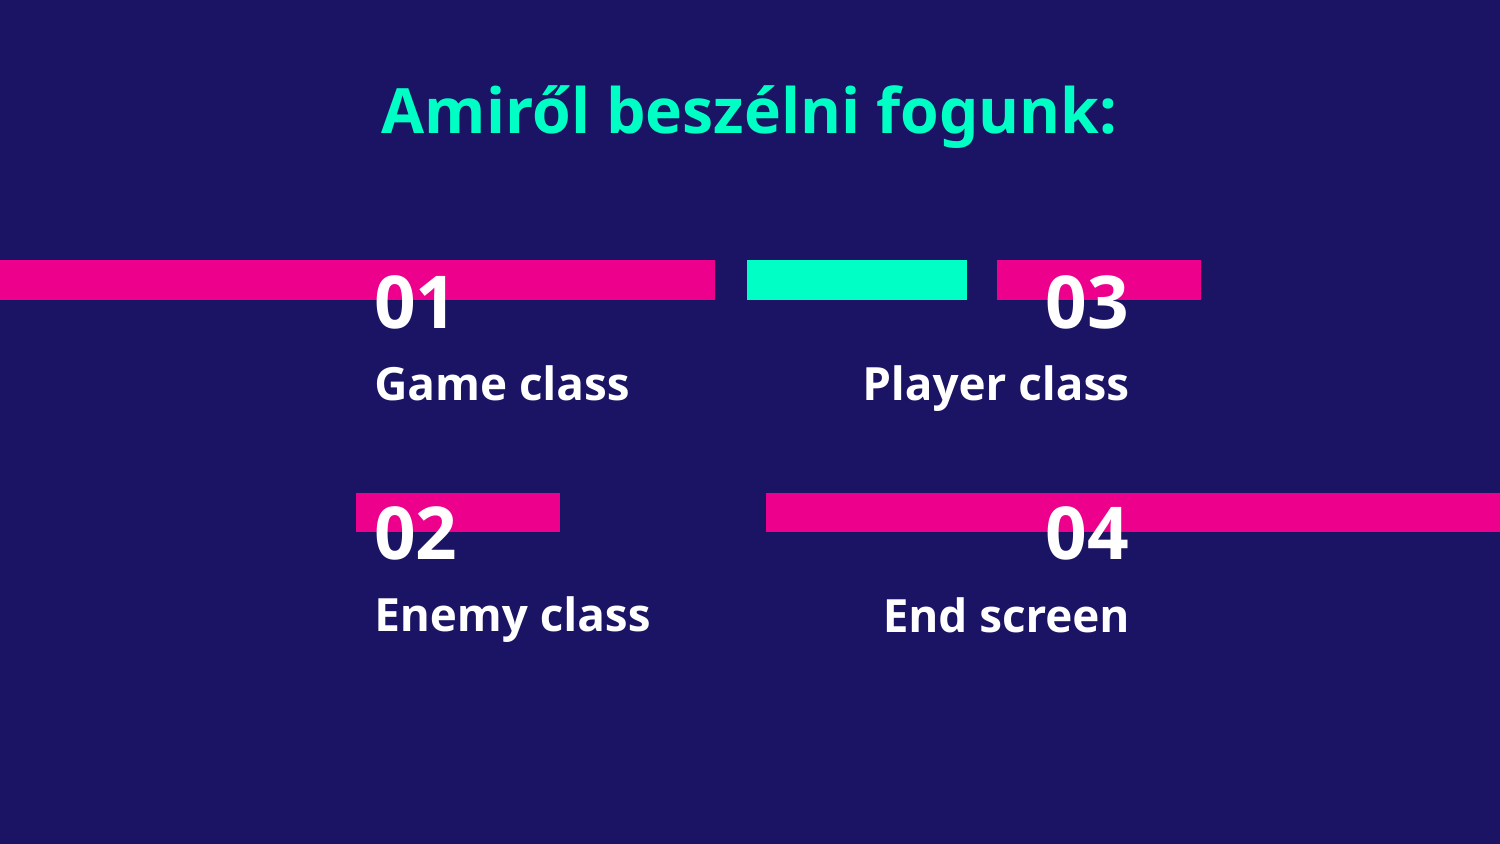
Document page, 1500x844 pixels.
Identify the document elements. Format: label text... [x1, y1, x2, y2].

subtitle Player class [789, 354, 1145, 425]
title 04 [789, 534, 1145, 574]
title 02 [359, 534, 715, 574]
title Amiről beszélni fogunk: [209, 56, 1291, 166]
subtitle Enemy class [359, 586, 715, 656]
subtitle Game class [359, 354, 715, 425]
title 01 [359, 303, 715, 343]
subtitle End screen [789, 586, 1145, 657]
title 03 [789, 303, 1145, 343]
